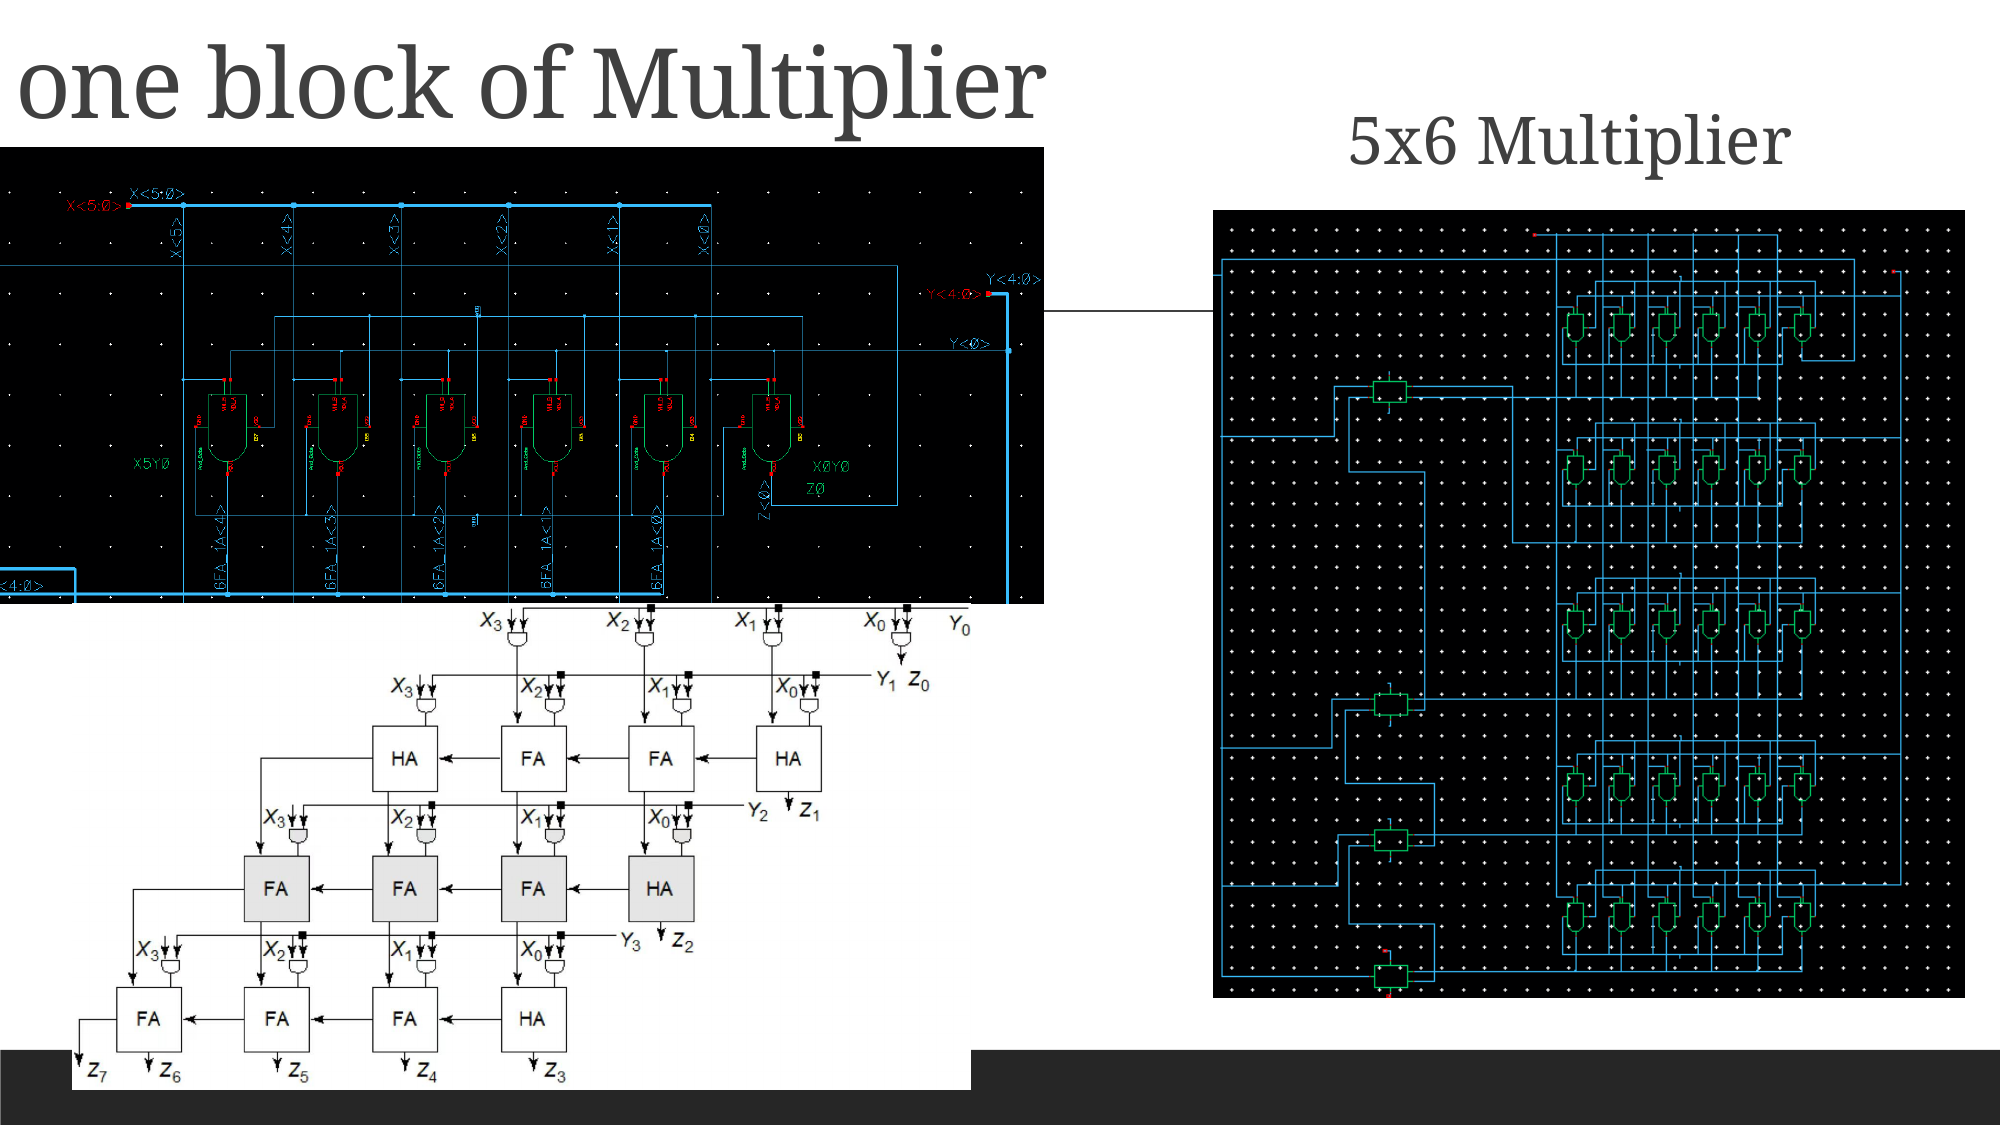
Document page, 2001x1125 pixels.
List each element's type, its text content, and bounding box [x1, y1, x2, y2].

title one block of Multiplier [0, 5, 1130, 148]
list 5x6 Multiplier [1335, 91, 1888, 207]
picture [1212, 210, 1965, 998]
picture [0, 147, 1044, 1091]
